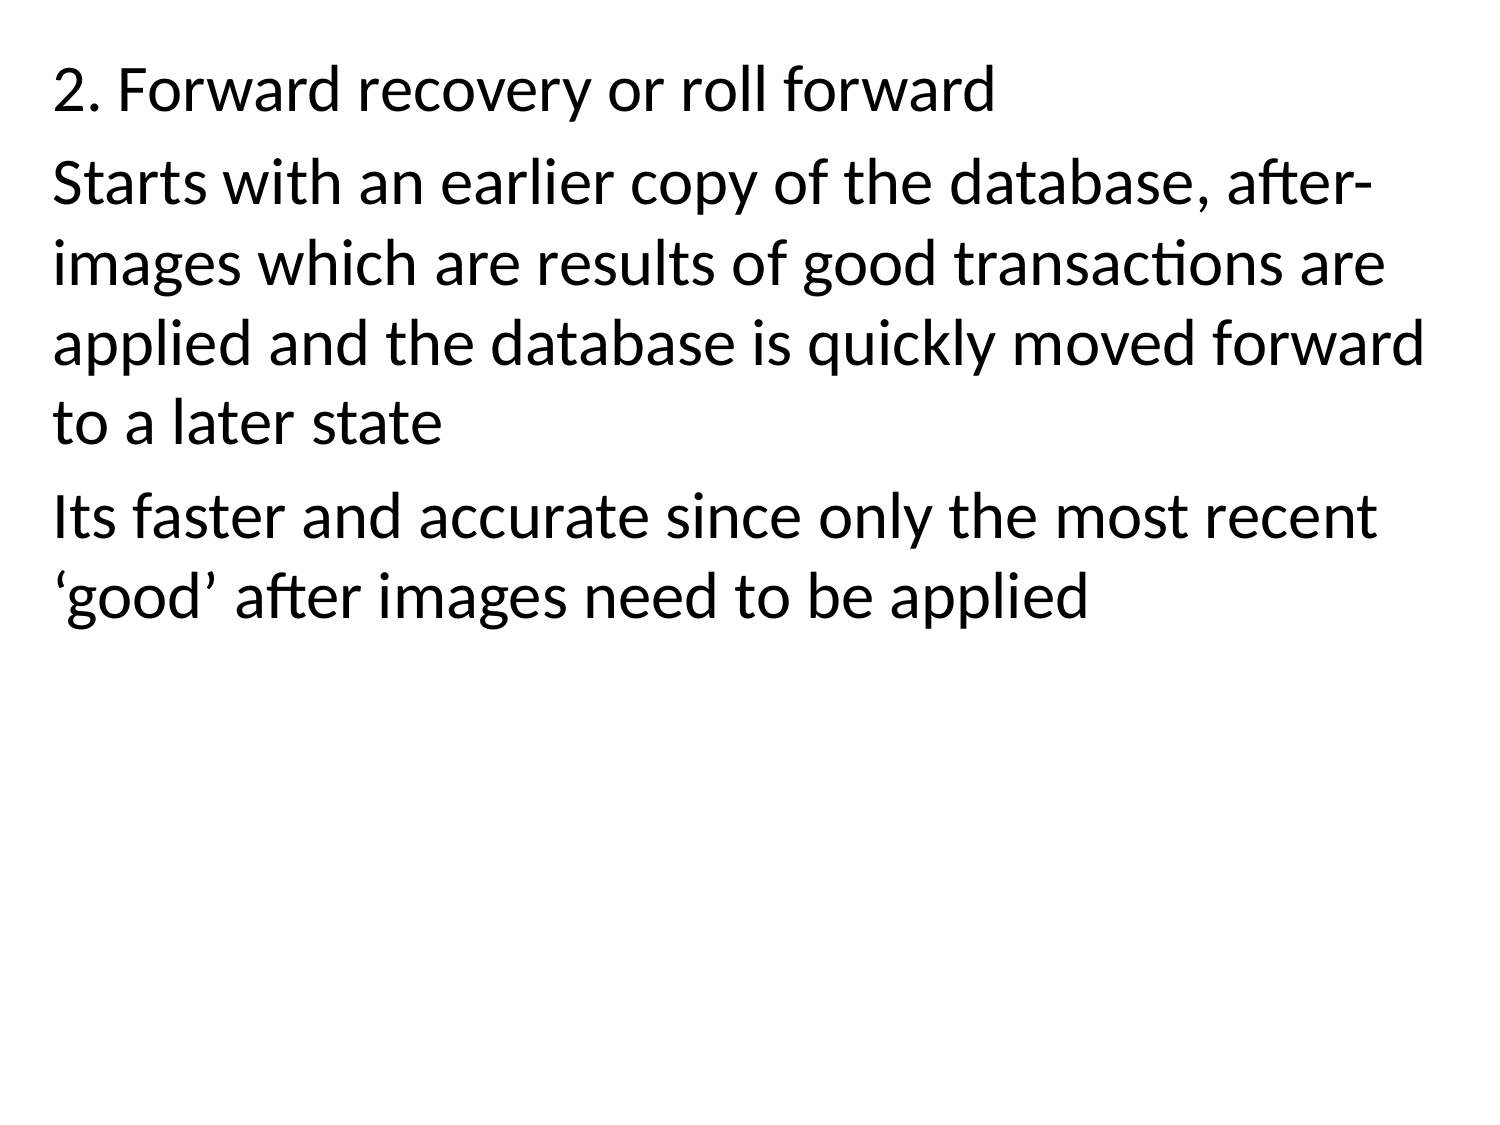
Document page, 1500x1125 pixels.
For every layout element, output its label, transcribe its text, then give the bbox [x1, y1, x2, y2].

text_box 2. Forward recovery or roll forward Starts with an earlier copy of the database, after-images which are results of good transactions are applied and the database is quickly moved forward to a later state Its faster and accurate since only the most recent ‘good’ after images need to be applied [37, 37, 1463, 1100]
